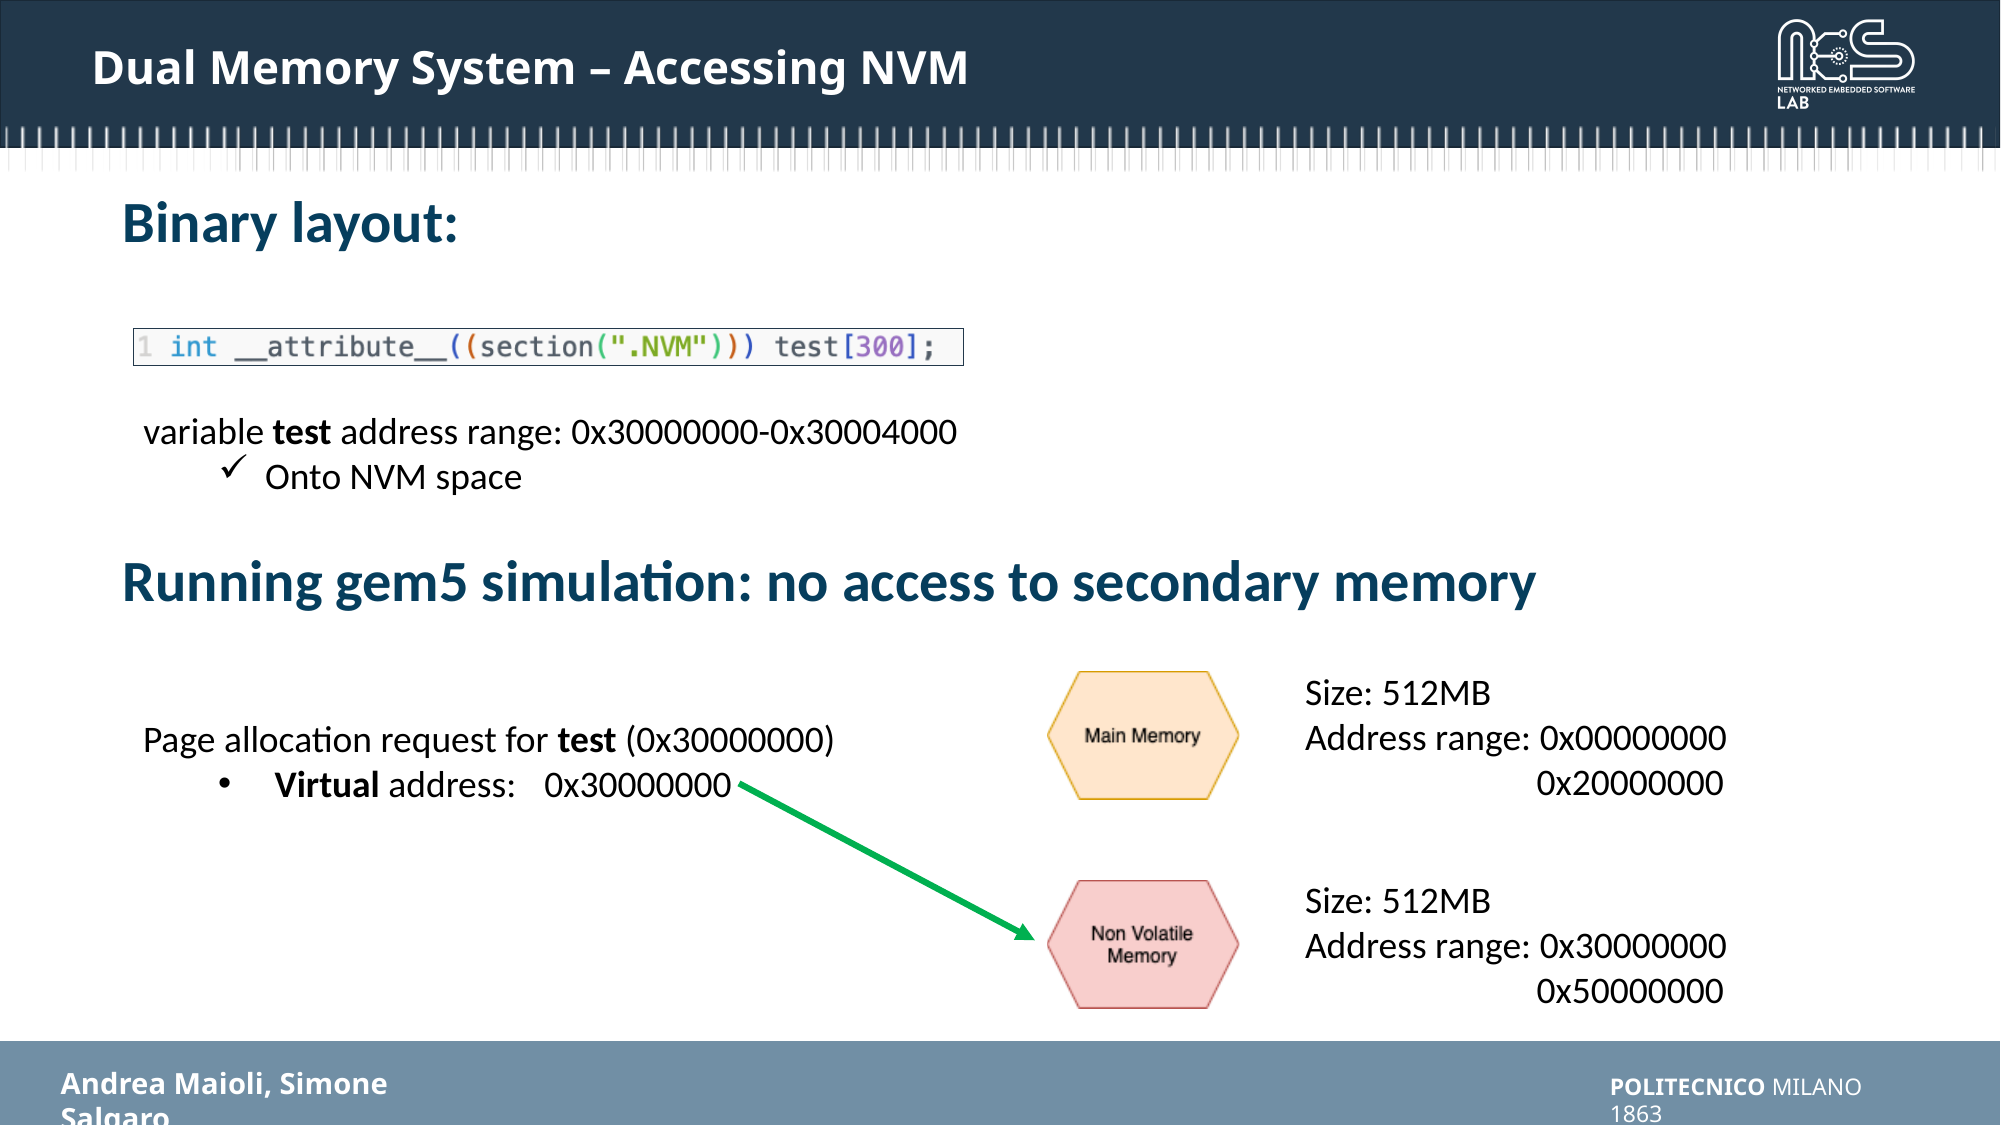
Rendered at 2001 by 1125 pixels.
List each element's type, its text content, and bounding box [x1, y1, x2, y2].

text_box variable test address range: 0x30000000-0x30004000 Onto NVM space [128, 400, 973, 505]
text_box Page allocation request for test (0x30000000) Virtual address: 0x30000000 [128, 707, 850, 813]
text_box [738, 783, 1035, 941]
picture [1047, 880, 1240, 1009]
text_box Binary layout: [108, 177, 1986, 262]
picture [1047, 671, 1240, 800]
text_box Size: 512MB Address range: 0x30000000 0x50000000 [1290, 868, 1743, 1019]
text_box Running gem5 simulation: no access to secondary memory [108, 535, 1613, 620]
text_box Size: 512MB Address range: 0x00000000 0x20000000 [1290, 660, 1743, 810]
title Dual Memory System – Accessing NVM [76, 38, 1000, 93]
picture [1772, 16, 1919, 112]
picture [133, 328, 964, 366]
